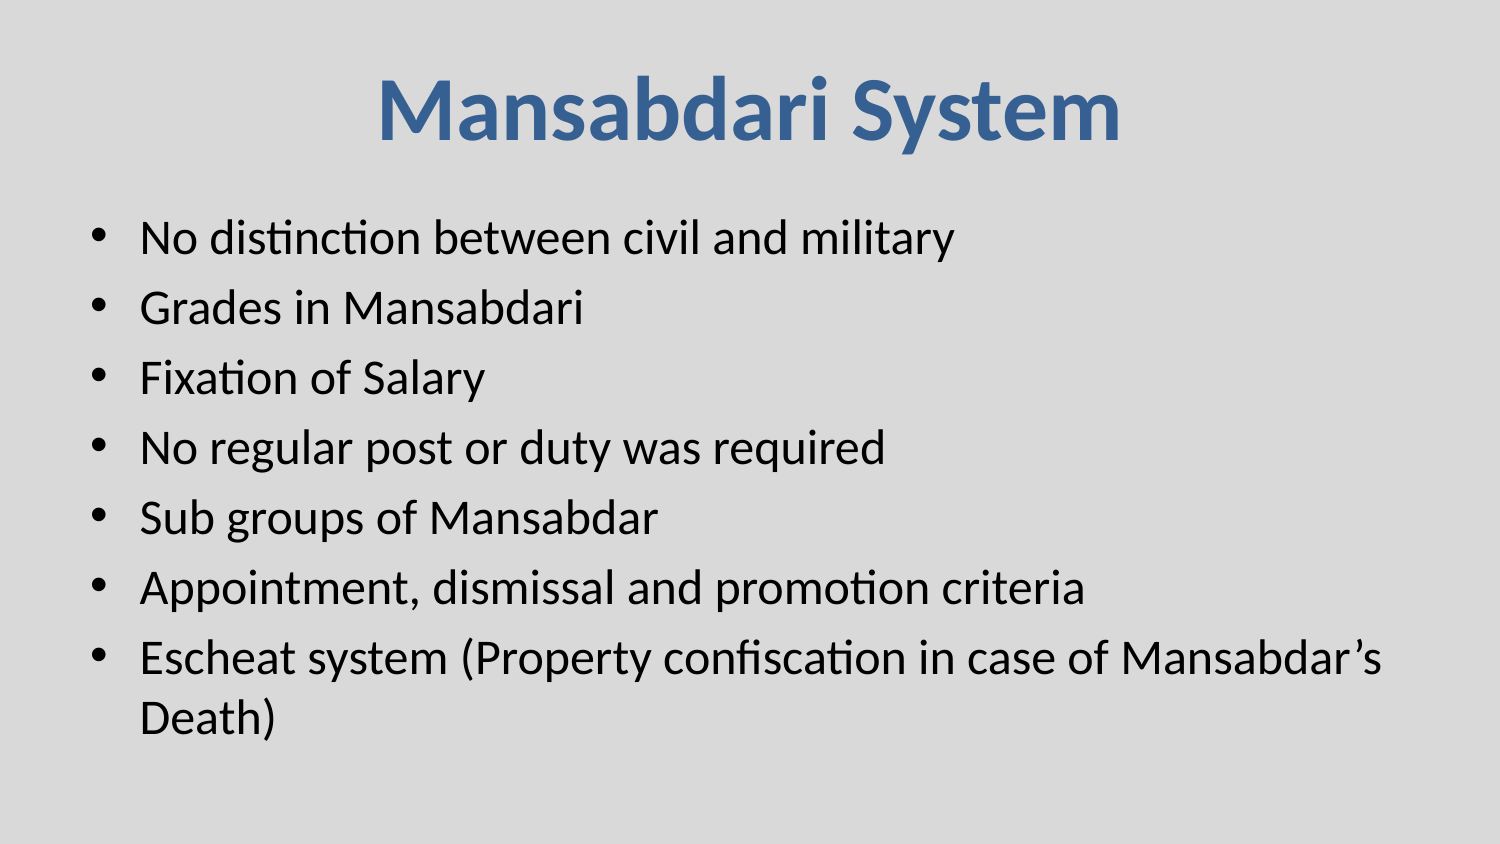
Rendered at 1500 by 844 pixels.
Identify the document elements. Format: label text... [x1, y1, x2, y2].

list No distinction between civil and military Grades in Mansabdari Fixation of Salary No regular post or duty was required Sub groups of Mansabdar Appointment, dismissal and promotion criteria Escheat system (Property confiscation in case of Mansabdar’s Death) [75, 196, 1425, 754]
title Mansabdari System [75, 33, 1425, 175]
